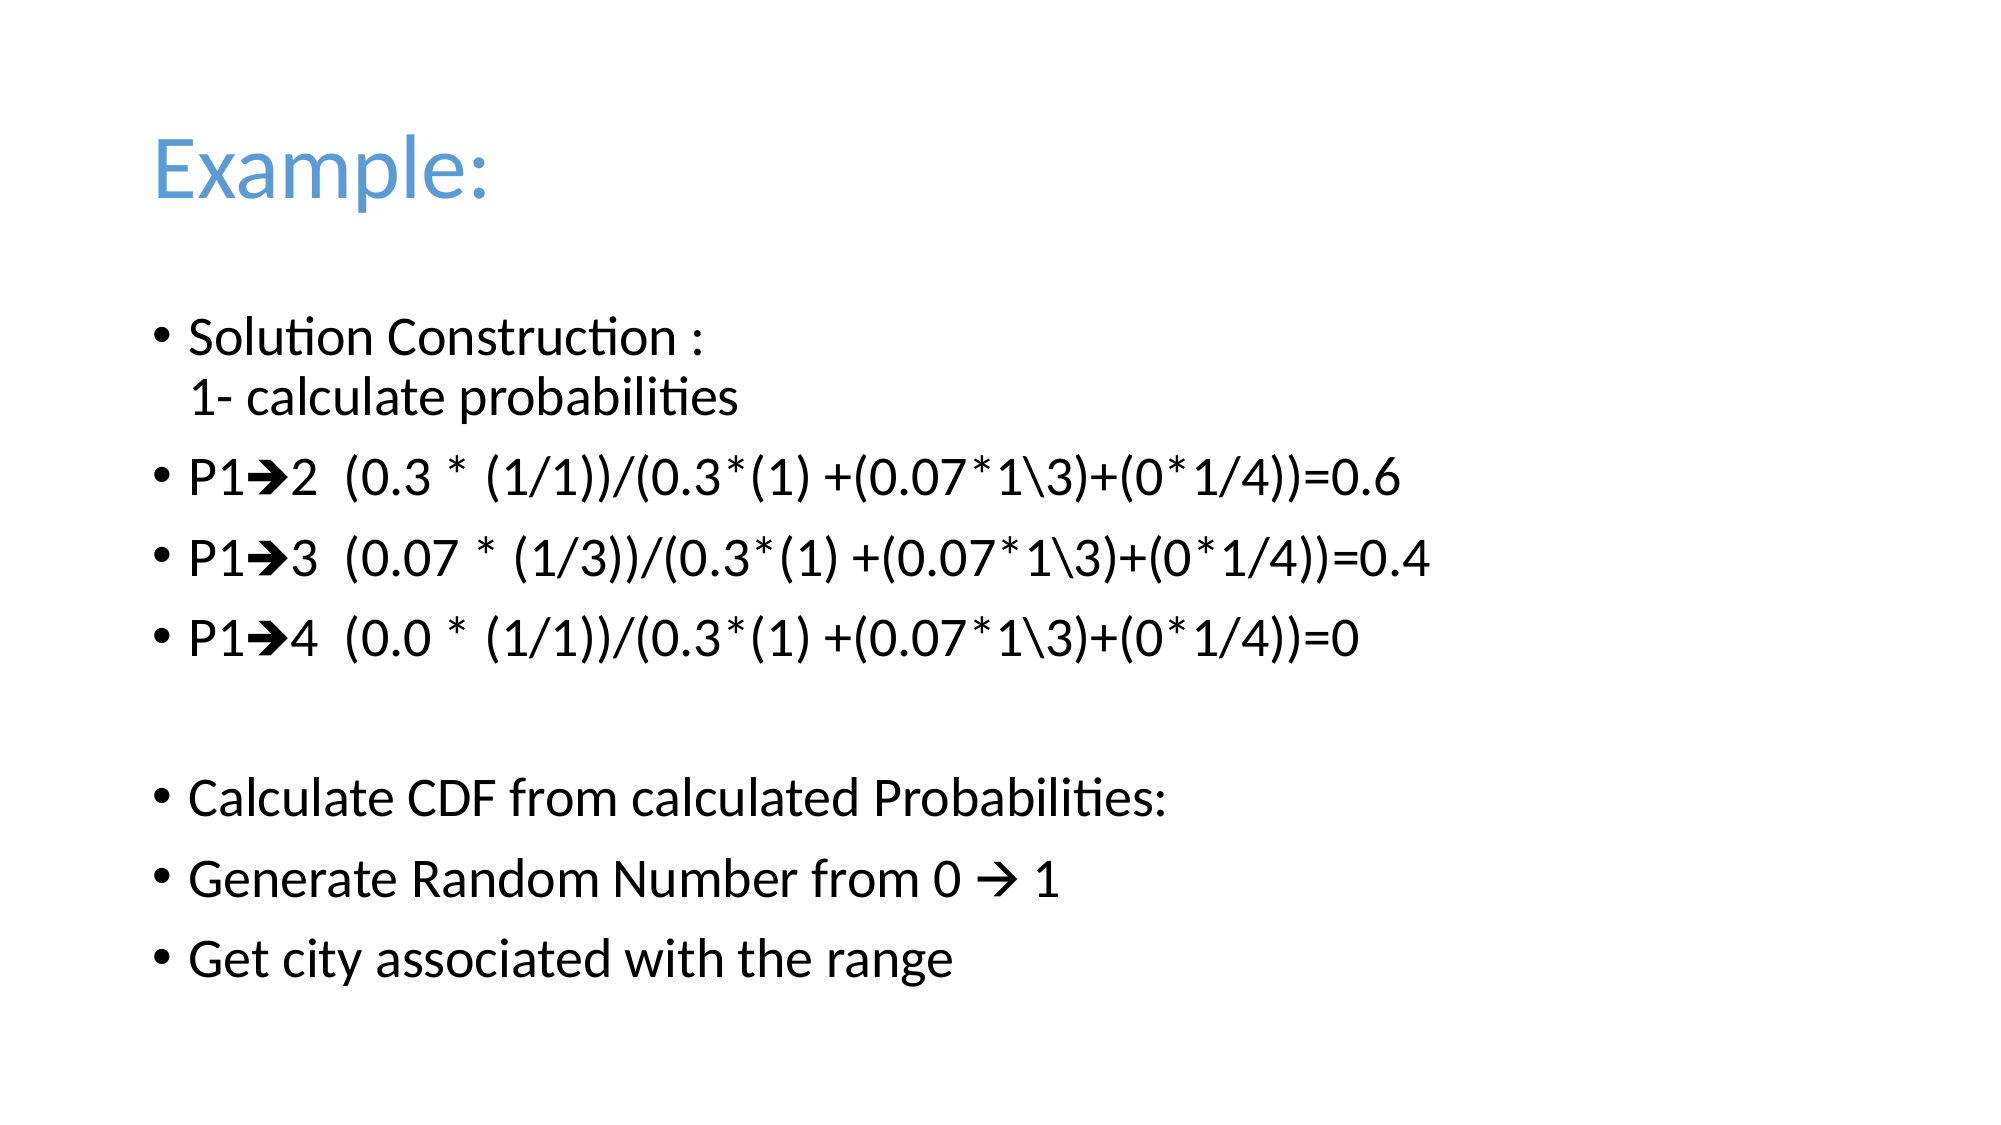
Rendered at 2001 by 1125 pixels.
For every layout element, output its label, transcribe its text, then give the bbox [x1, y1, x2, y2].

title Example: [137, 59, 1863, 278]
list Solution Construction : 1- calculate probabilities P1🡺2 (0.3 * (1/1))/(0.3*(1) +(0.07*1\3)+(0*1/4))=0.6 P1🡺3 (0.07 * (1/3))/(0.3*(1) +(0.07*1\3)+(0*1/4))=0.4 P1🡺4 (0.0 * (1/1))/(0.3*(1) +(0.07*1\3)+(0*1/4))=0 Calculate CDF from calculated Probabilities: Generate Random Number from 0 🡪 1 Get city associated with the range [137, 299, 1963, 1066]
